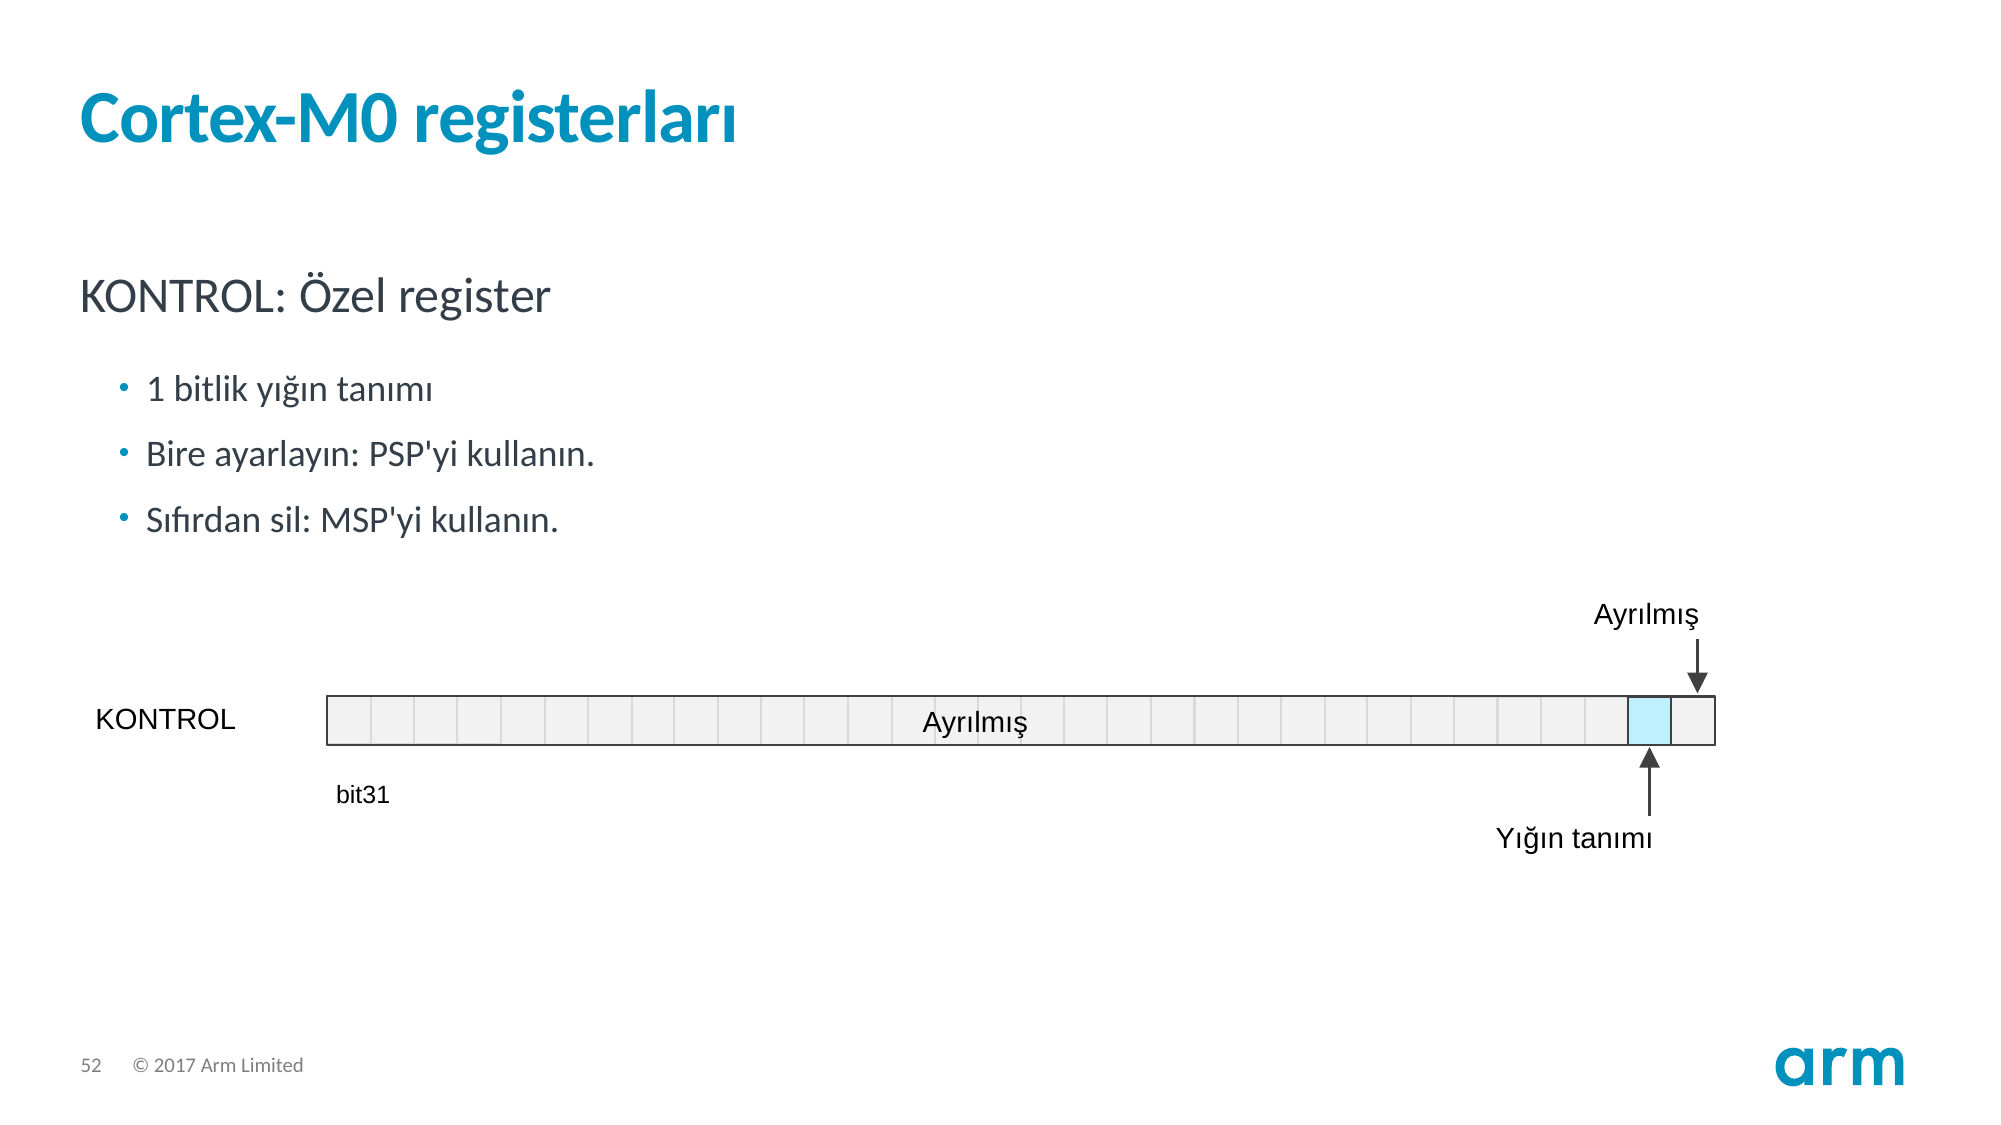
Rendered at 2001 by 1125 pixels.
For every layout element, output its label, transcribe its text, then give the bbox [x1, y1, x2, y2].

text_box Ayrılmış [1579, 588, 1808, 638]
text_box KONTROL [80, 693, 322, 743]
list KONTROL: Özel register 1 bitlik yığın tanımı Bire ayarlayın: PSP'yi kullanın. Sıfırdan sil: MSP'yi kullanın. [80, 268, 1915, 940]
text_box [327, 696, 1716, 745]
text_box Yığın tanımı [1480, 812, 1789, 862]
title Cortex-M0 registerları [80, 48, 1915, 158]
text_box bit31 [321, 770, 436, 816]
